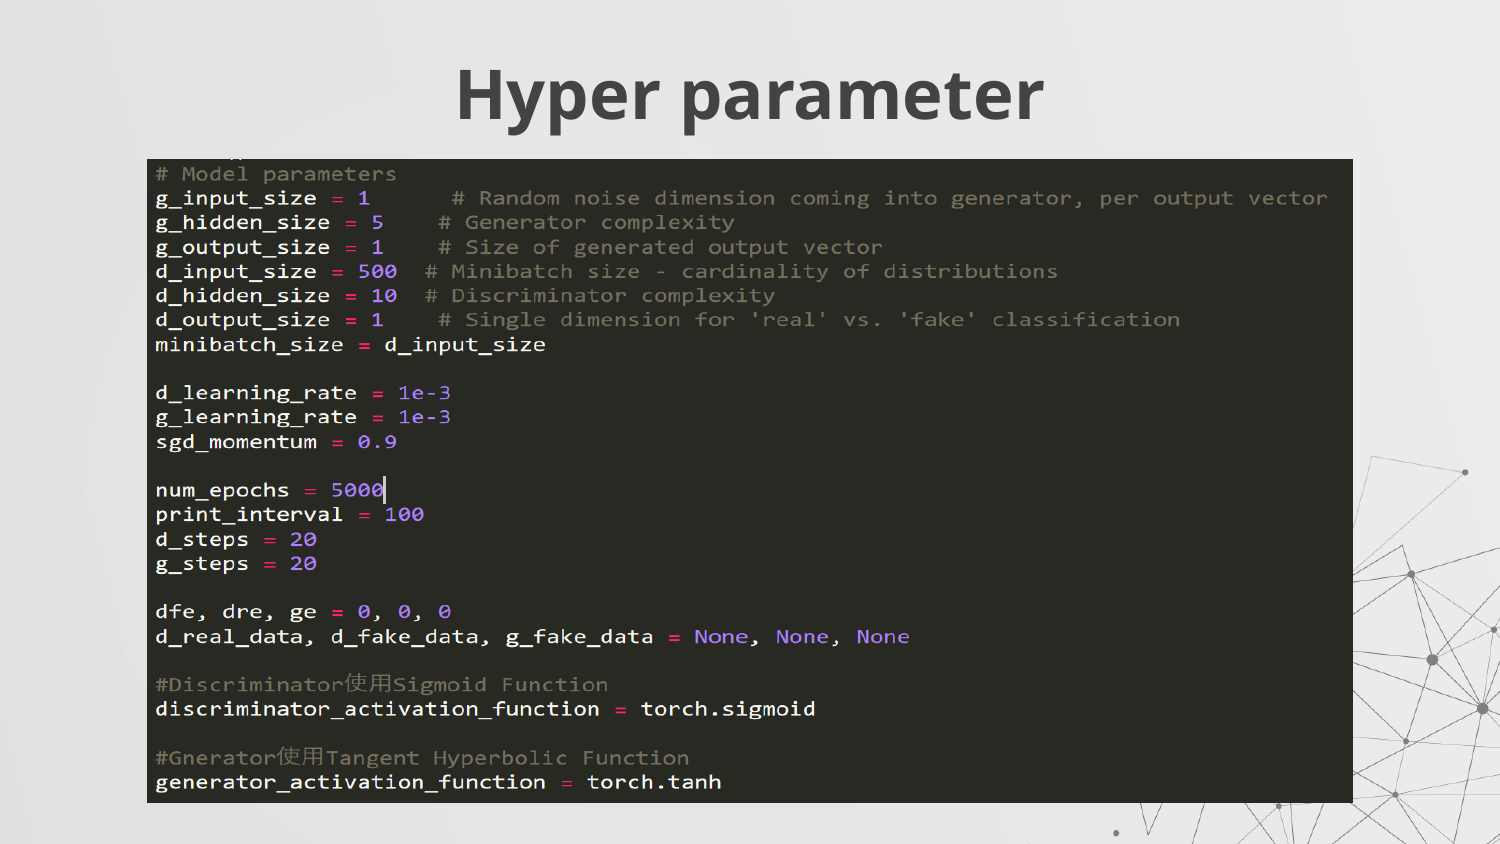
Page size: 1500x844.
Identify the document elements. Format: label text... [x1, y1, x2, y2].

picture [0, 0, 1500, 844]
title Hyper parameter [43, 35, 1457, 191]
